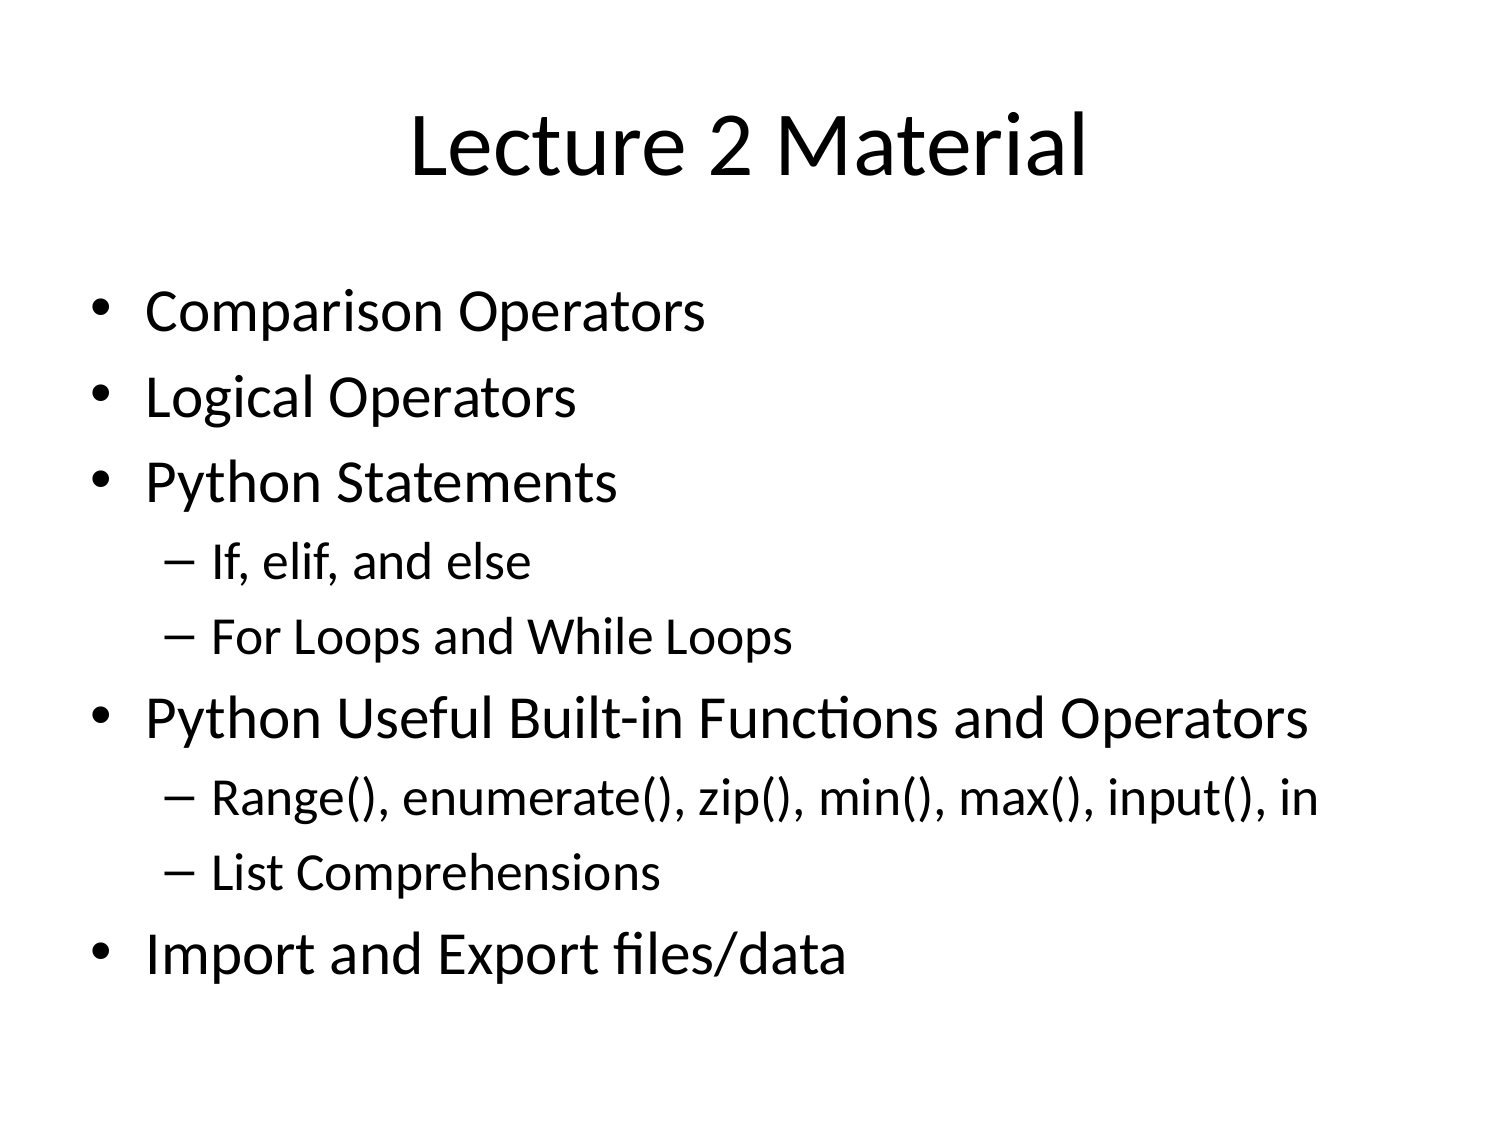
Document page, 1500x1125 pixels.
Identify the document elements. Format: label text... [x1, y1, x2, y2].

title Lecture 2 Material [75, 45, 1425, 233]
list Comparison Operators Logical Operators Python Statements If, elif, and else For Loops and While Loops Python Useful Built-in Functions and Operators Range(), enumerate(), zip(), min(), max(), input(), in List Comprehensions Import and Export files/data [75, 262, 1425, 1005]
